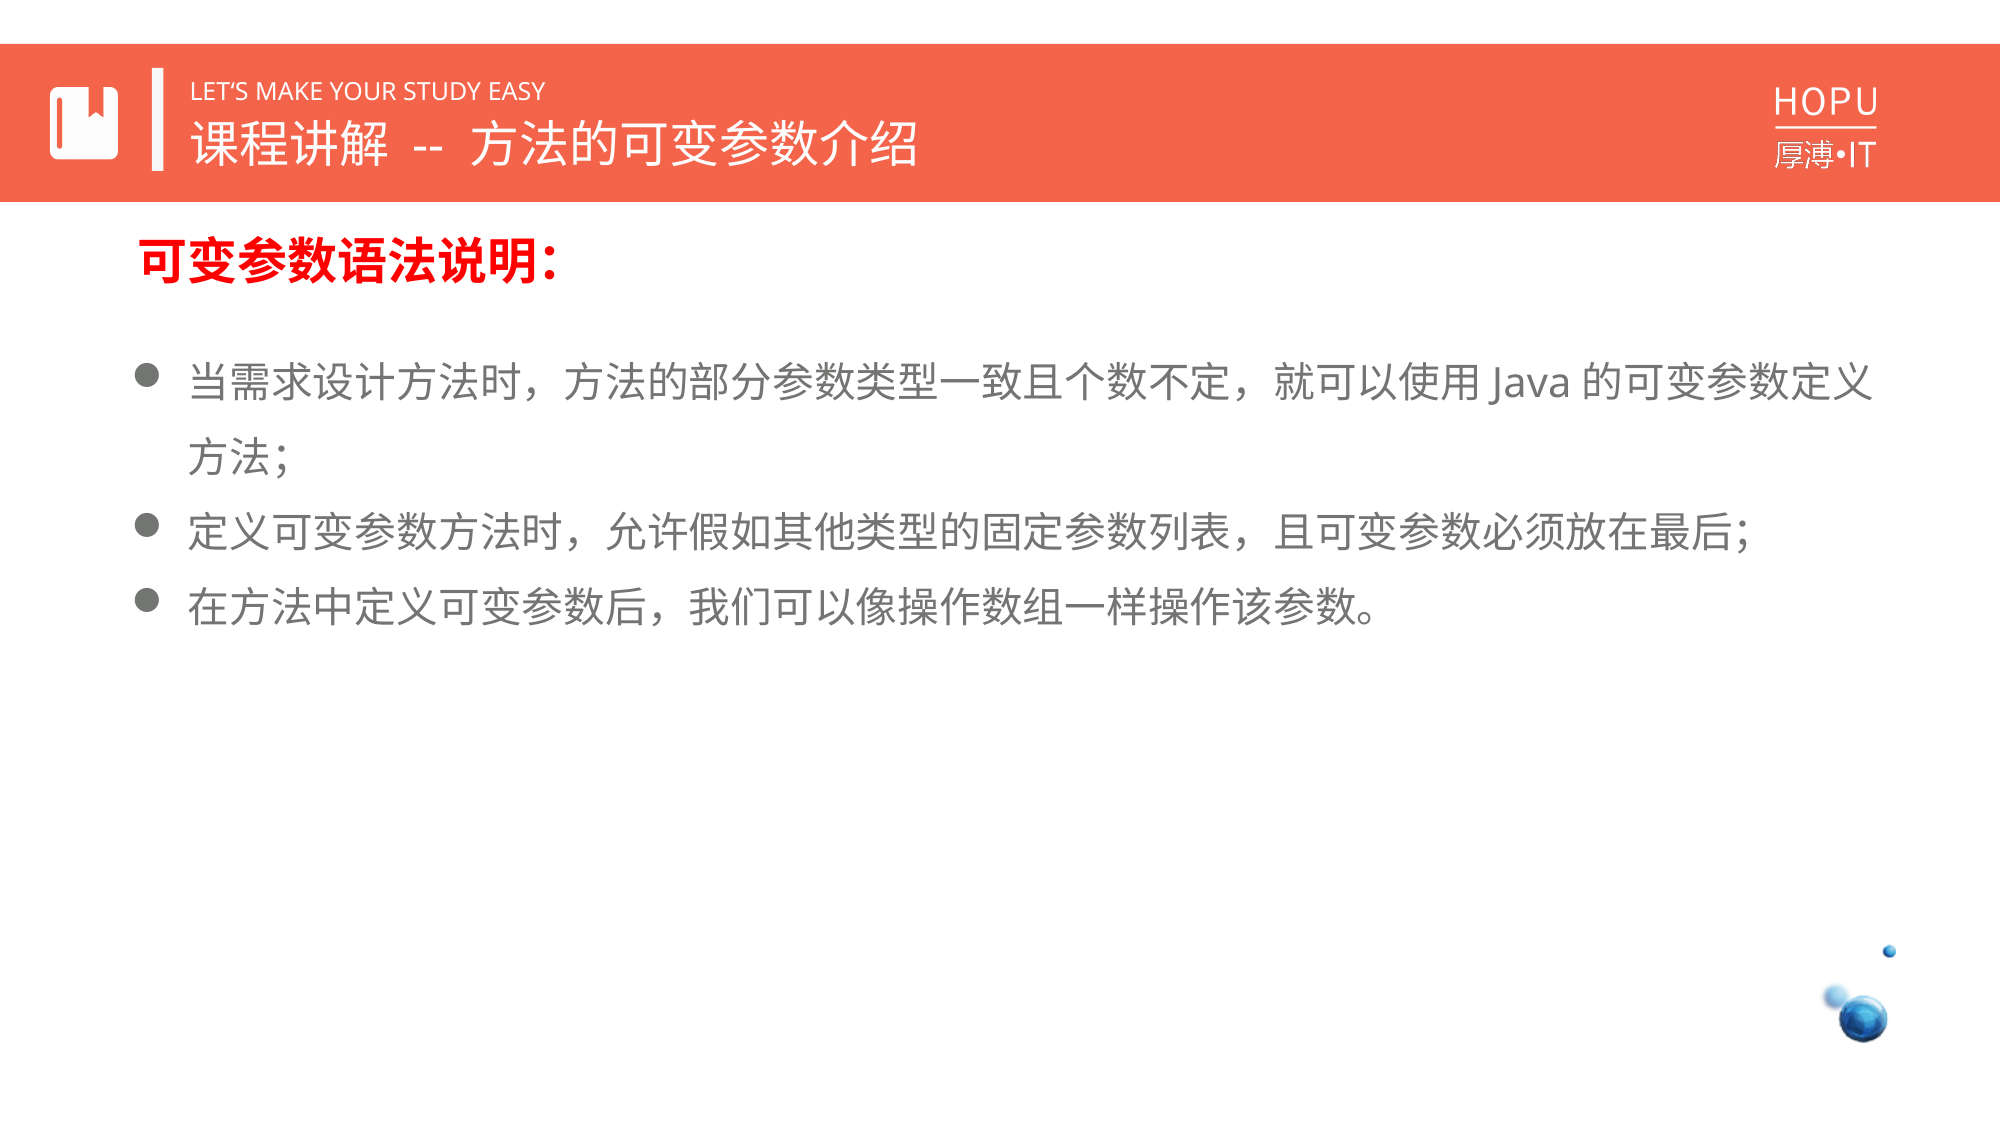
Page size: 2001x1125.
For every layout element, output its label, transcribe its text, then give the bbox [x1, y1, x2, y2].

picture [1773, 920, 1984, 1083]
text_box LET‘S MAKE YOUR STUDY EASY [316, 67, 893, 113]
text_box 可变参数语法说明： [122, 222, 603, 298]
text_box 课程讲解 -- 方法的可变参数介绍 [316, 117, 1326, 228]
picture [1773, 75, 1878, 181]
picture [0, 0, 316, 253]
text_box 当需求设计方法时，方法的部分参数类型一致且个数不定，就可以使用Java的可变参数定义方法； 定义可变参数方法时，允许假如其他类型的固定参数列表，且可变参数必须放在最后； 在方法中定义可变参数后，我们可以像操作数组一样操作该参数。 [116, 323, 1906, 638]
text_box [316, 43, 2000, 203]
